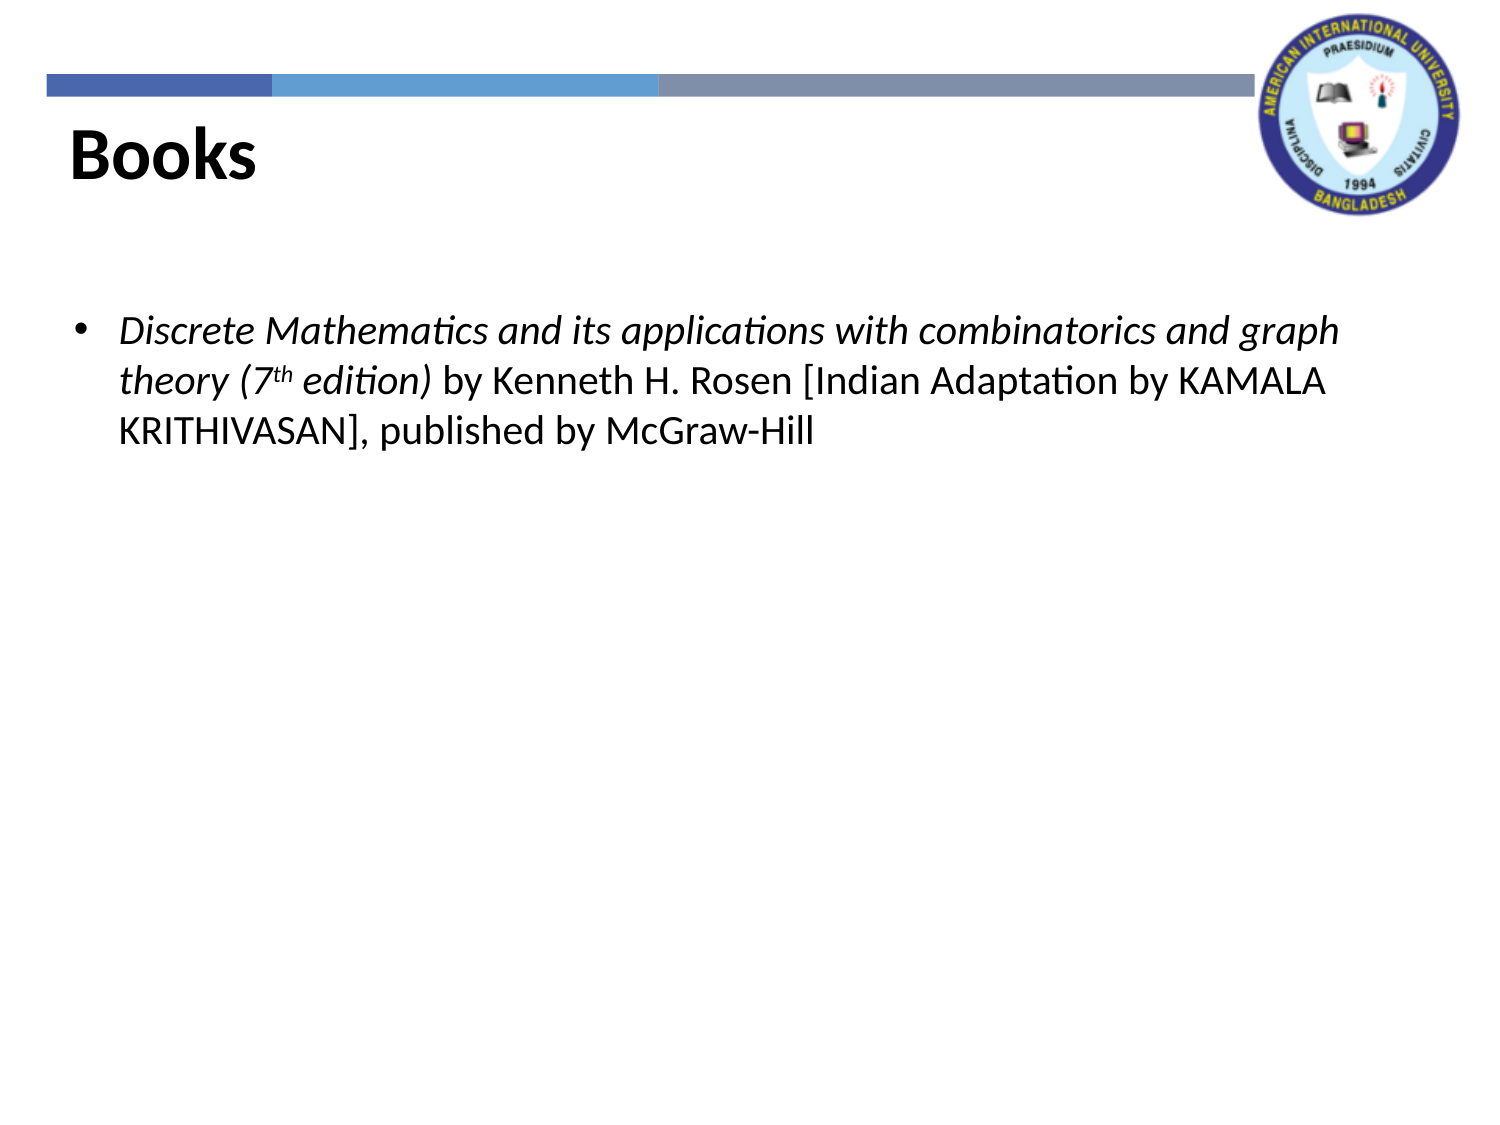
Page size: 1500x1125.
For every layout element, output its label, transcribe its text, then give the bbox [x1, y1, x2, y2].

text_box Books [54, 97, 586, 179]
picture [1254, 9, 1465, 221]
text_box Discrete Mathematics and its applications with combinatorics and graph theory (7th edition) by Kenneth H. Rosen [Indian Adaptation by KAMALA KRITHIVASAN], published by McGraw-Hill [59, 295, 1383, 461]
